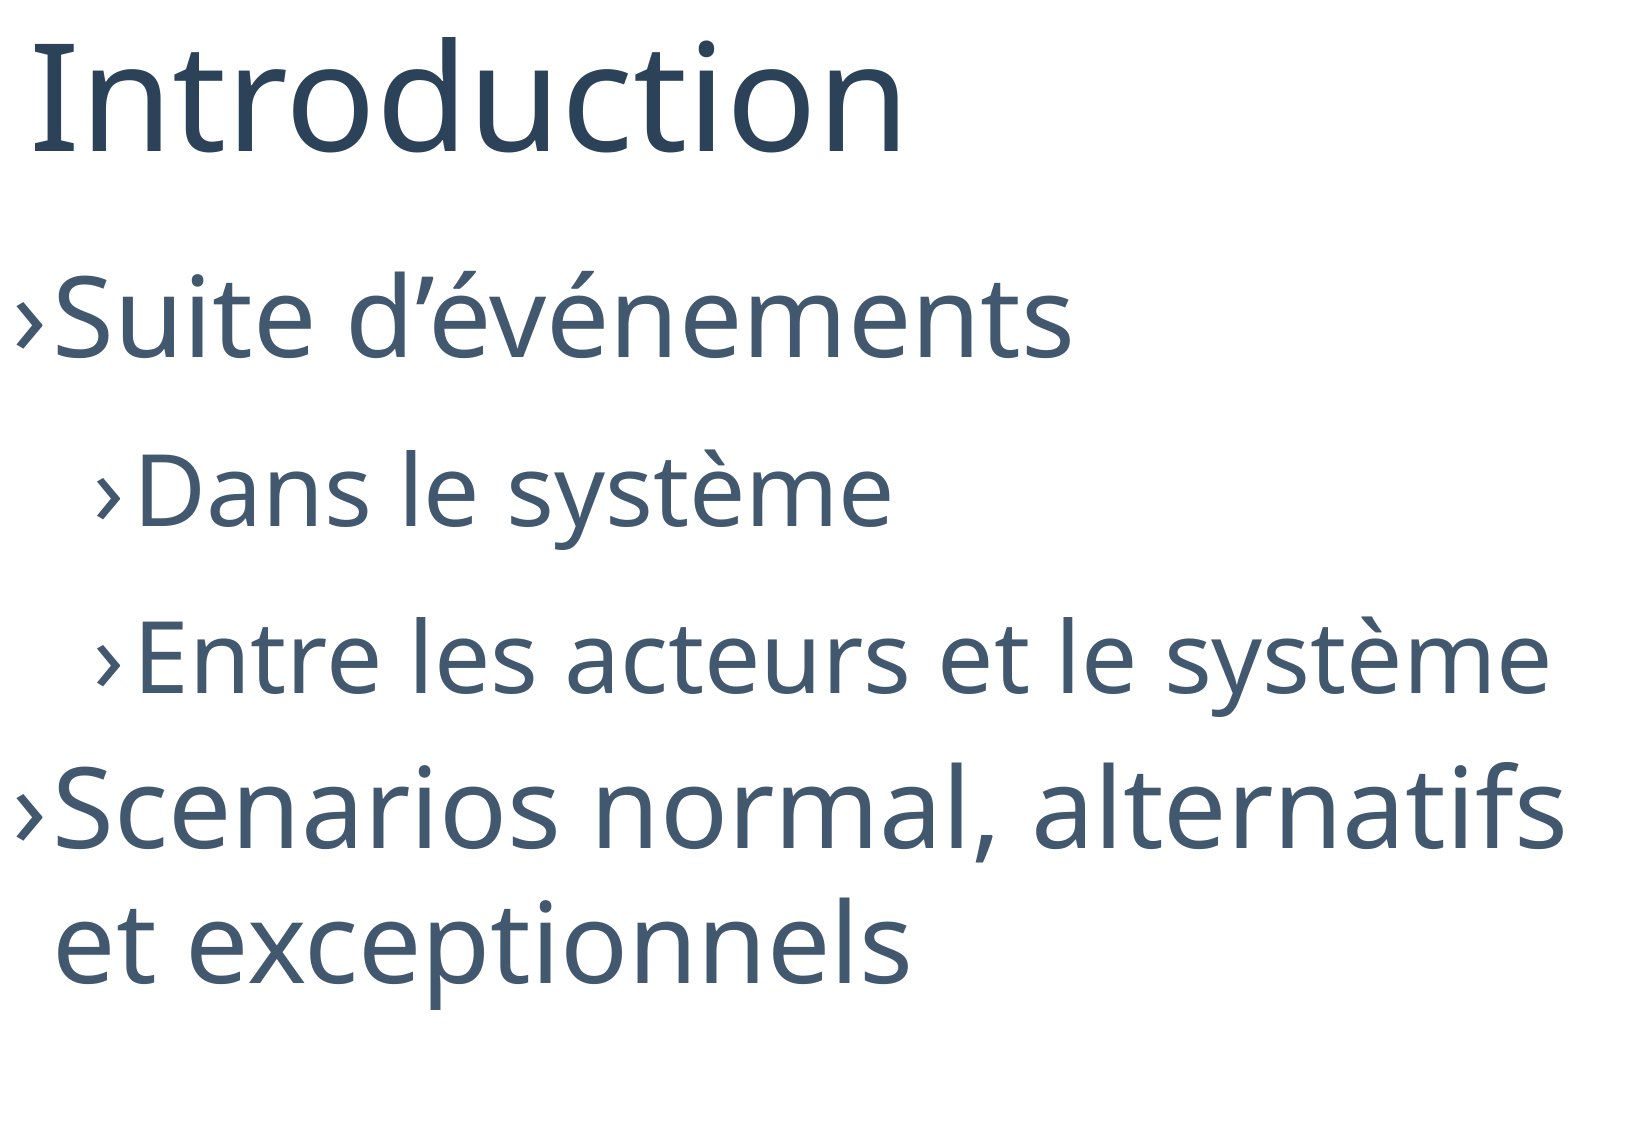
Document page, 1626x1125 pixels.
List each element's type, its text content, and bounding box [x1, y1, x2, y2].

title Introduction [0, 0, 1625, 207]
list Suite d’événements Dans le système Entre les acteurs et le système Scenarios normal, alternatifs et exceptionnels [0, 207, 1625, 1063]
